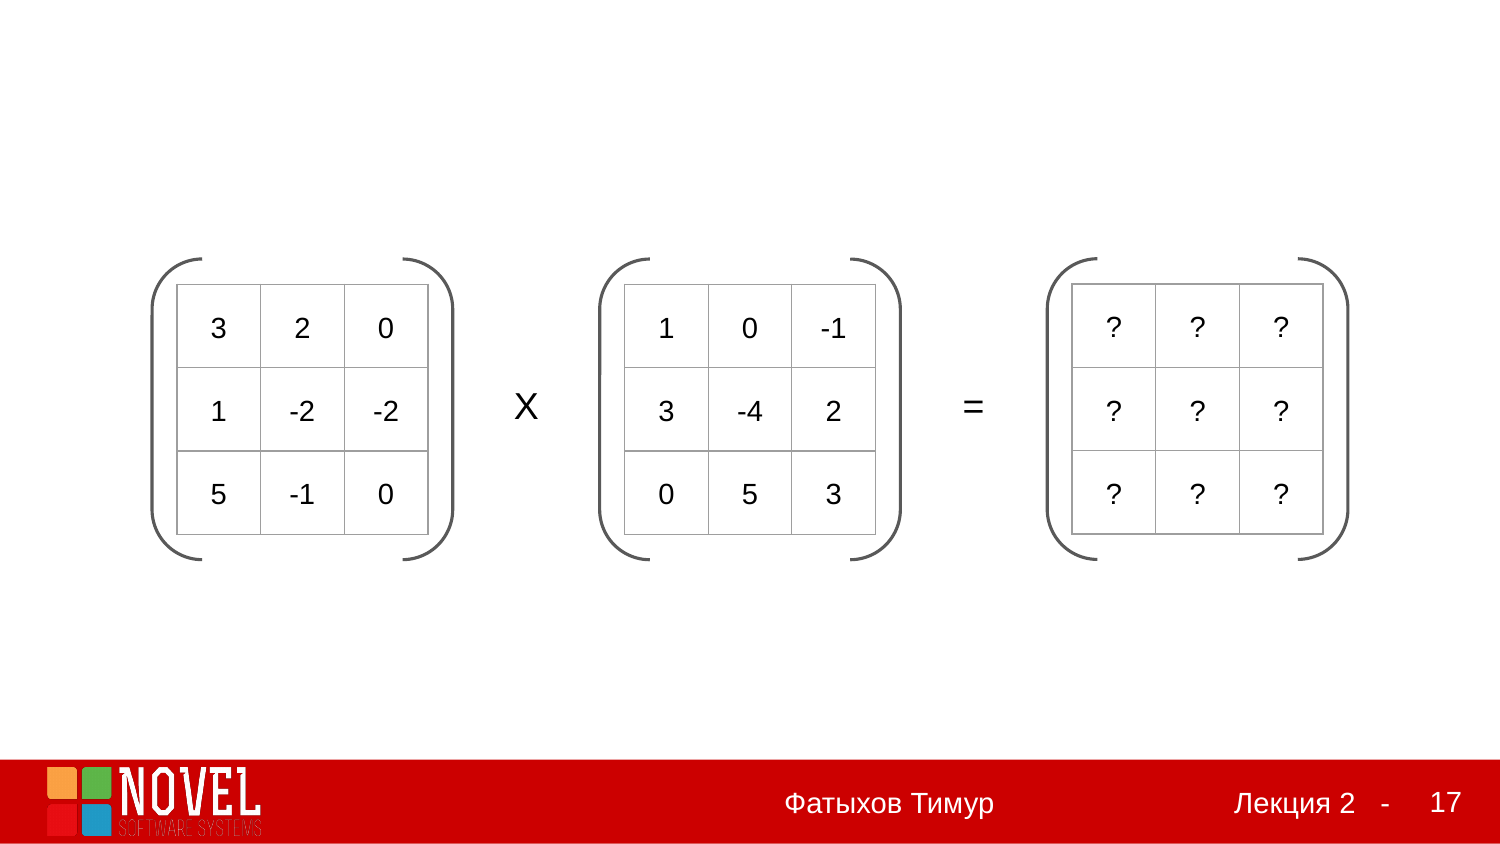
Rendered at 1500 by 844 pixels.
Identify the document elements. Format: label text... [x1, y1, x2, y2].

table_header ? [1073, 285, 1155, 367]
table_cell ? [1156, 368, 1239, 450]
table_cell -4 [709, 368, 791, 450]
table_cell 3 [792, 452, 875, 534]
table_cell 1 [178, 368, 260, 450]
table_header ? [1240, 285, 1322, 367]
table_cell ? [1240, 368, 1322, 450]
table_header -1 [792, 285, 875, 367]
table_cell ? [1156, 451, 1239, 533]
text_box [599, 259, 901, 560]
table_header 0 [345, 285, 427, 367]
table_header 2 [261, 285, 344, 367]
text_box [152, 258, 453, 560]
table_cell -1 [261, 452, 344, 534]
table_cell 3 [625, 368, 708, 450]
table_cell 0 [345, 452, 427, 534]
table_cell -2 [345, 368, 427, 450]
table_header 3 [178, 285, 260, 367]
text_box = [939, 367, 1009, 452]
table_cell -2 [261, 368, 344, 450]
table_cell ? [1240, 451, 1322, 533]
table_cell 5 [709, 452, 791, 534]
table_cell 2 [792, 368, 875, 450]
text_box [1047, 258, 1348, 560]
table_cell 0 [625, 452, 708, 534]
table_header 1 [625, 285, 708, 367]
table_cell 5 [178, 452, 260, 534]
table_header ? [1156, 285, 1239, 367]
picture [47, 767, 261, 836]
table_cell ? [1073, 451, 1155, 533]
slide_number ‹#› [1414, 758, 1500, 843]
table_cell ? [1073, 368, 1155, 450]
text_box X [491, 367, 561, 452]
table_header 0 [709, 285, 791, 367]
